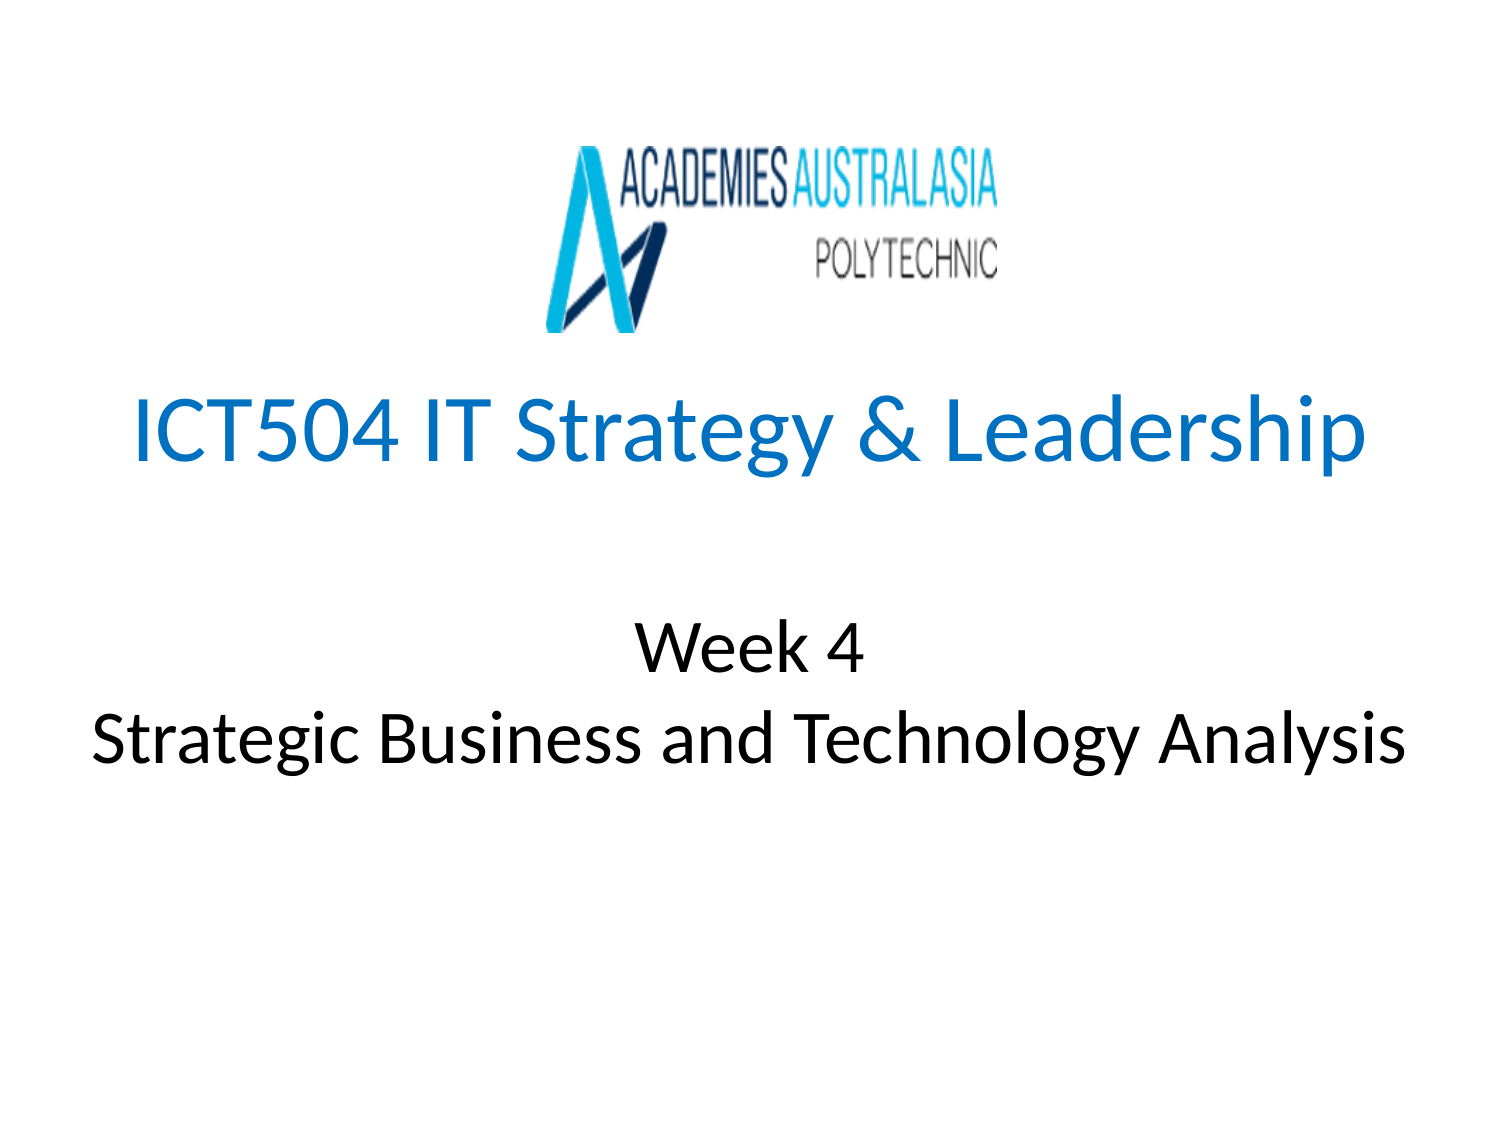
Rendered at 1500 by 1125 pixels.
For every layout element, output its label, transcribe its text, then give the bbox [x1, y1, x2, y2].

title ICT504 IT Strategy & Leadership Week 4 Strategic Business and Technology Analysis [0, 239, 1500, 790]
picture [545, 146, 997, 333]
